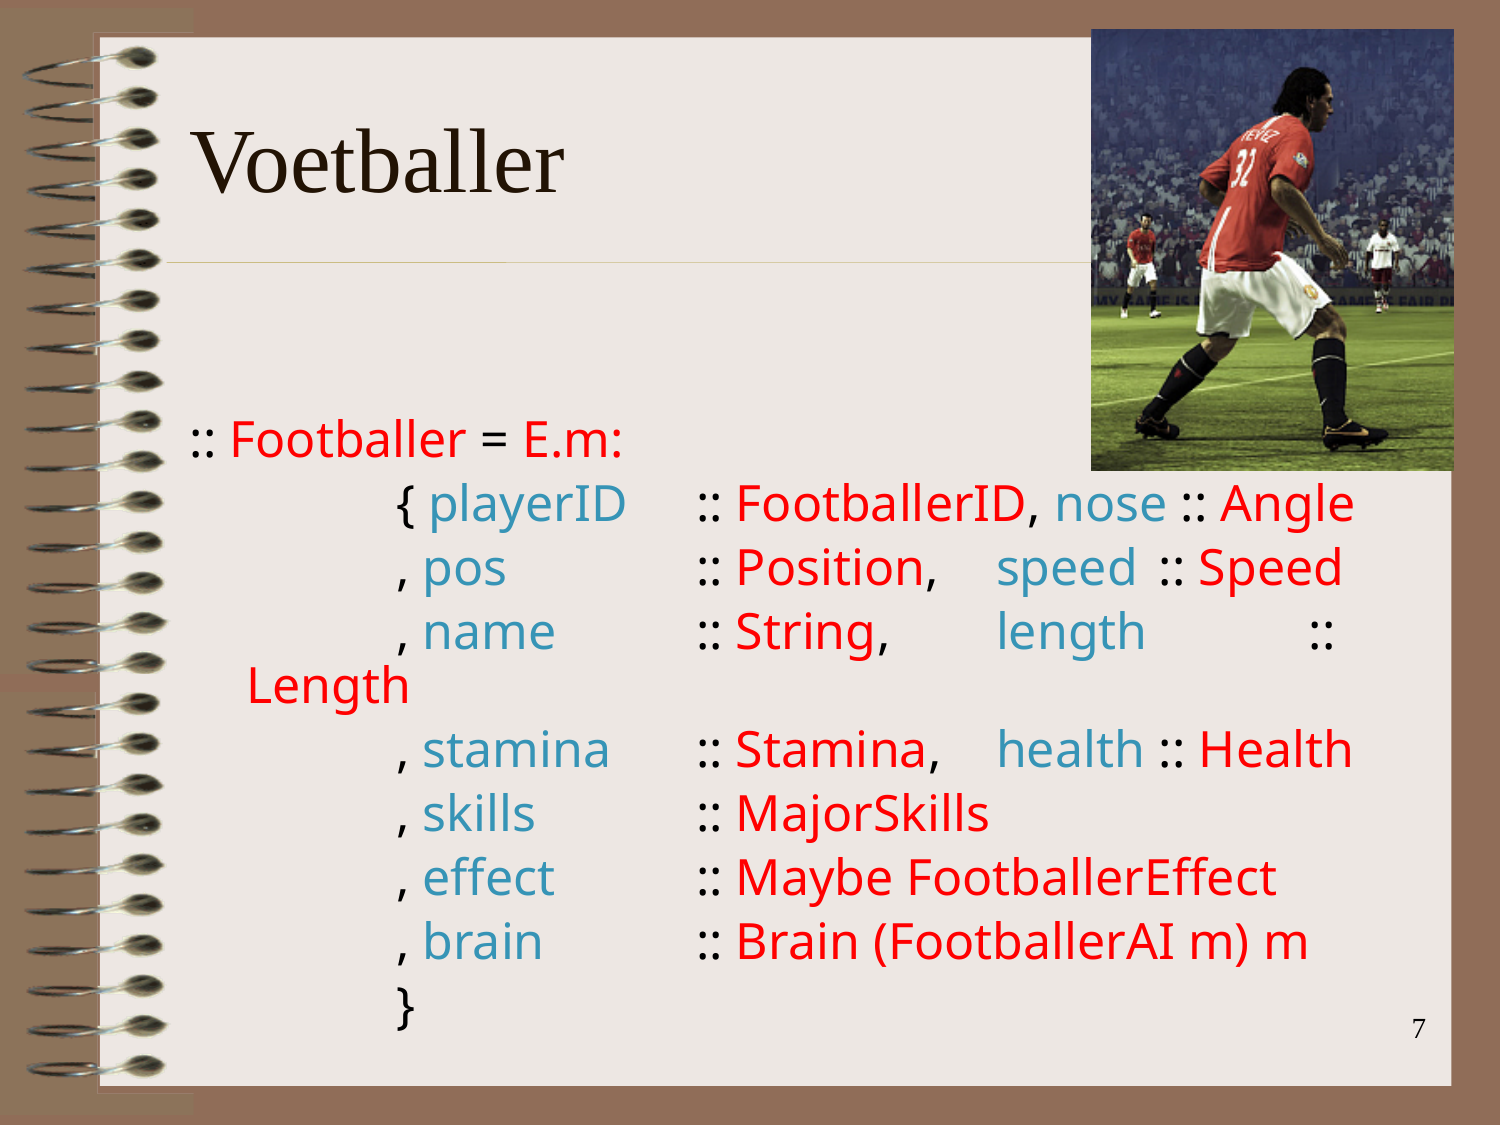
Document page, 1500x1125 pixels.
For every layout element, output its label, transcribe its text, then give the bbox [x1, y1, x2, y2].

slide_number 7 [1128, 1001, 1442, 1077]
title Voetballer [174, 62, 1091, 250]
text_box :: Footballer = E.m: { playerID :: FootballerID, nose :: Angle , pos :: Position, speed :: Speed , name :: String, length :: Length , stamina :: Stamina, health :: Health , skills :: MajorSkills , effect :: Maybe FootballerEffect , brain :: Brain (FootballerAI m) m } [174, 407, 1425, 1083]
picture [0, 692, 194, 1115]
picture [1091, 29, 1454, 471]
picture [0, 8, 194, 674]
